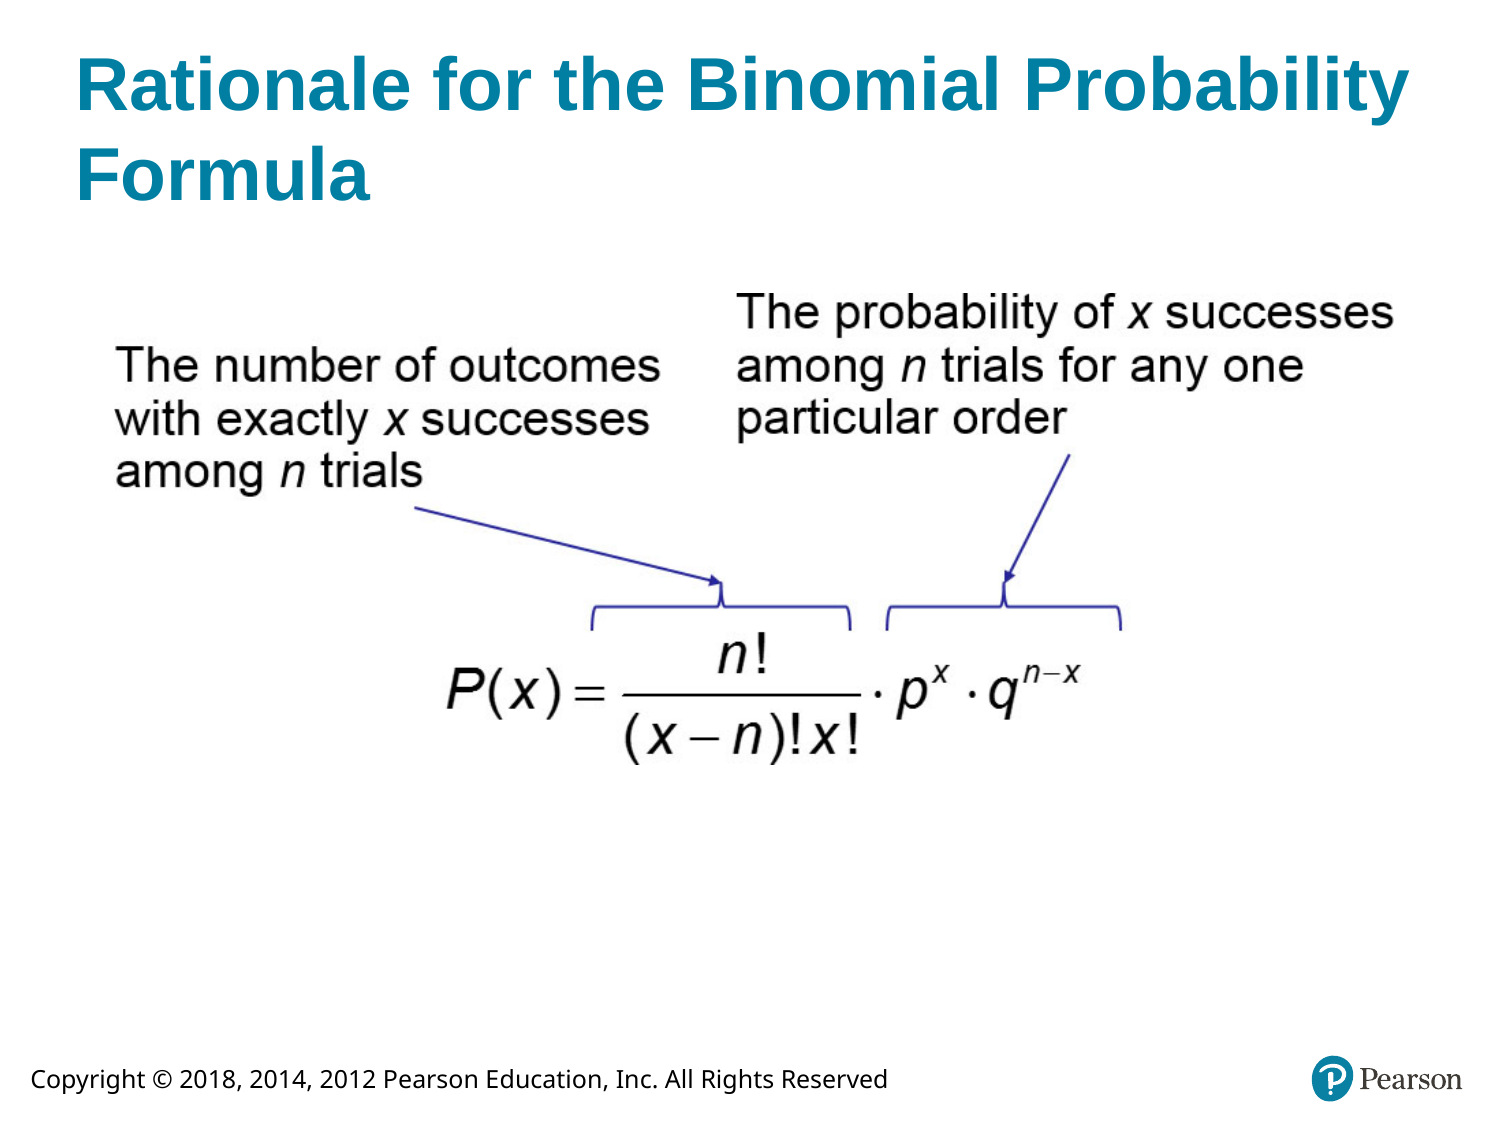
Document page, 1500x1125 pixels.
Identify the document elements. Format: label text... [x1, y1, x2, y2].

title Rationale for the Binomial Probability Formula [75, 35, 1425, 216]
picture [114, 293, 1395, 765]
